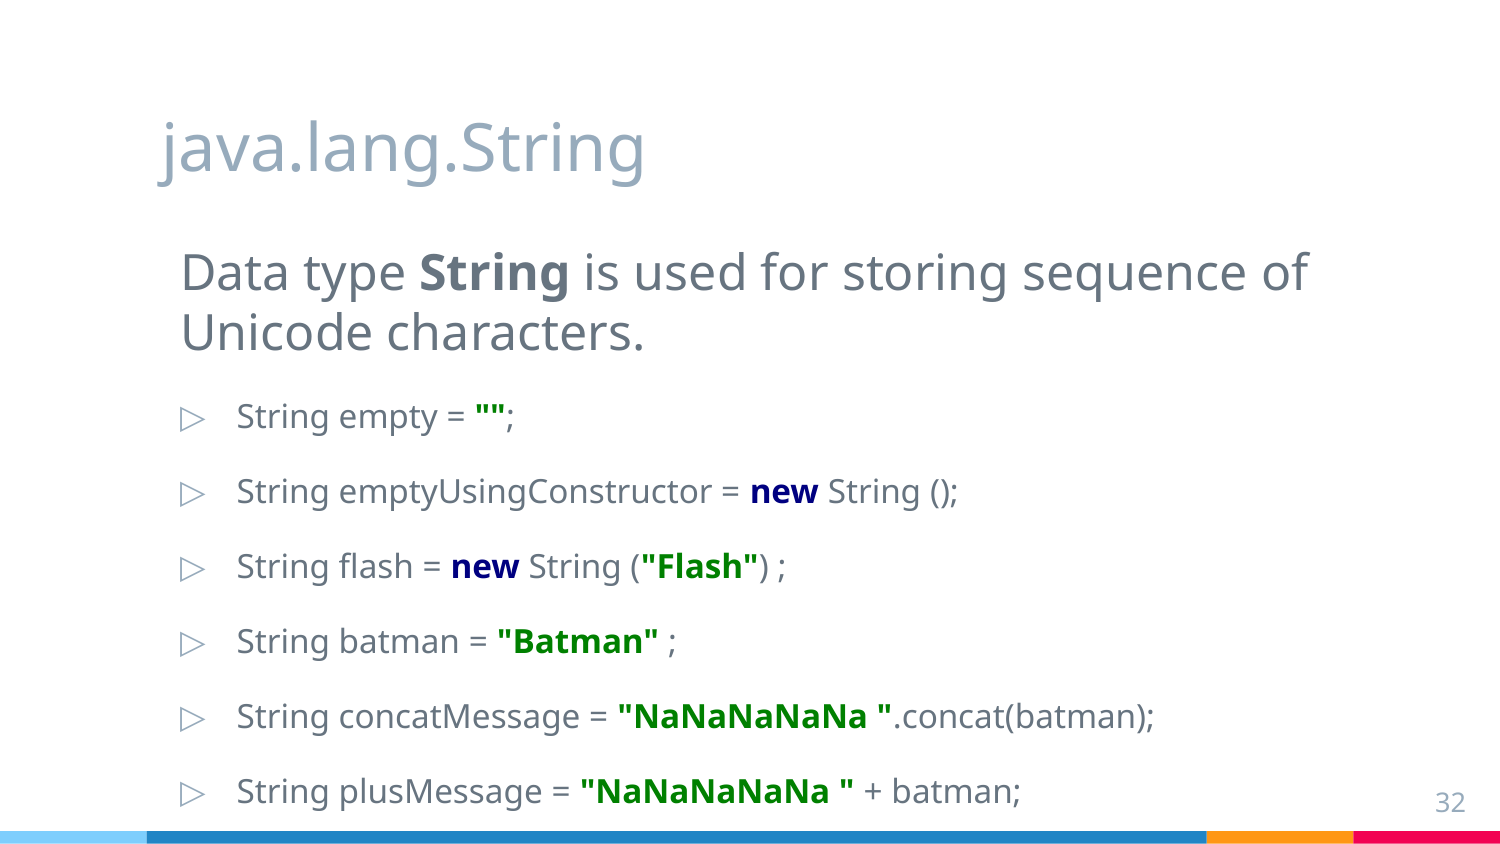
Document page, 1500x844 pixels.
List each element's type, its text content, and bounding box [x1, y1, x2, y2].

title java.lang.String [146, 58, 1207, 200]
slide_number 32 [1391, 770, 1482, 822]
list Data type String is used for storing sequence of Unicode characters. String empty = ""; String emptyUsingConstructor = new String (); String flash = new String ("Flash") ; String batman = "Batman" ; String concatMessage = "NaNaNaNaNa ".concat(batman); String plusMessage = "NaNaNaNaNa " + batman; [146, 225, 1440, 809]
